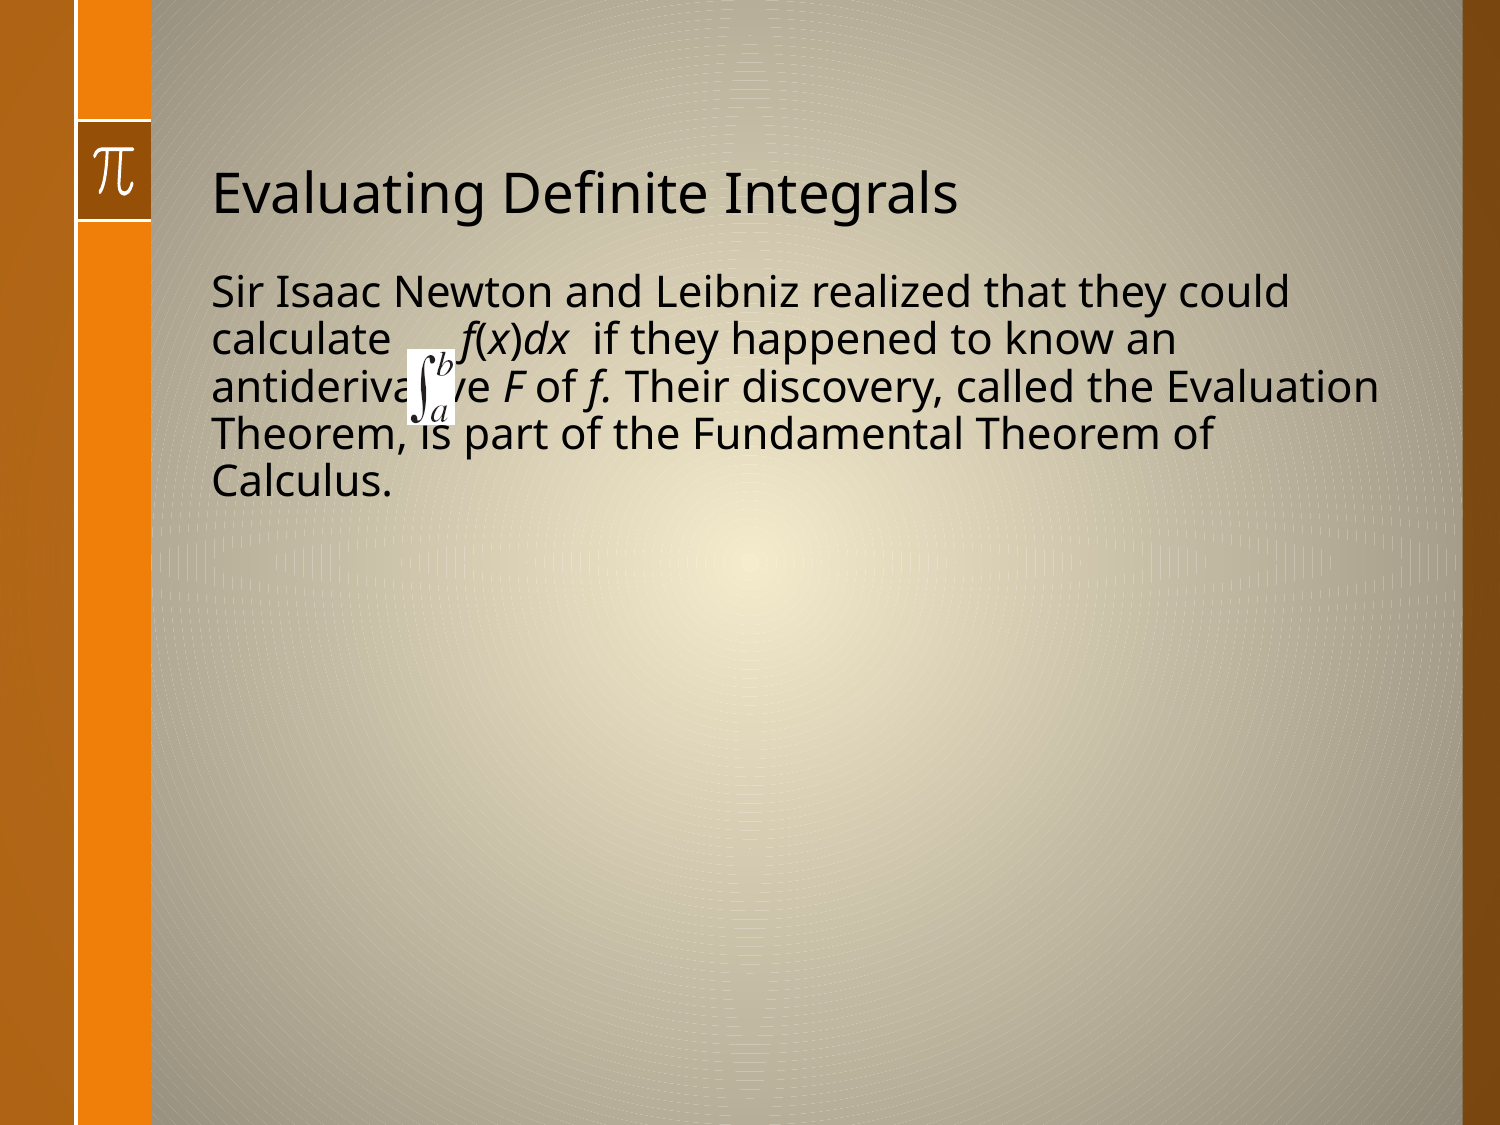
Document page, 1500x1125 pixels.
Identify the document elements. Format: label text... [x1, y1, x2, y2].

title Evaluating Definite Integrals [196, 29, 1400, 233]
picture [407, 349, 455, 425]
list Sir Isaac Newton and Leibniz realized that they could calculate f(x)dx if they happened to know an antiderivative F of f. Their discovery, called the Evaluation Theorem, is part of the Fundamental Theorem of Calculus. [196, 262, 1400, 1013]
